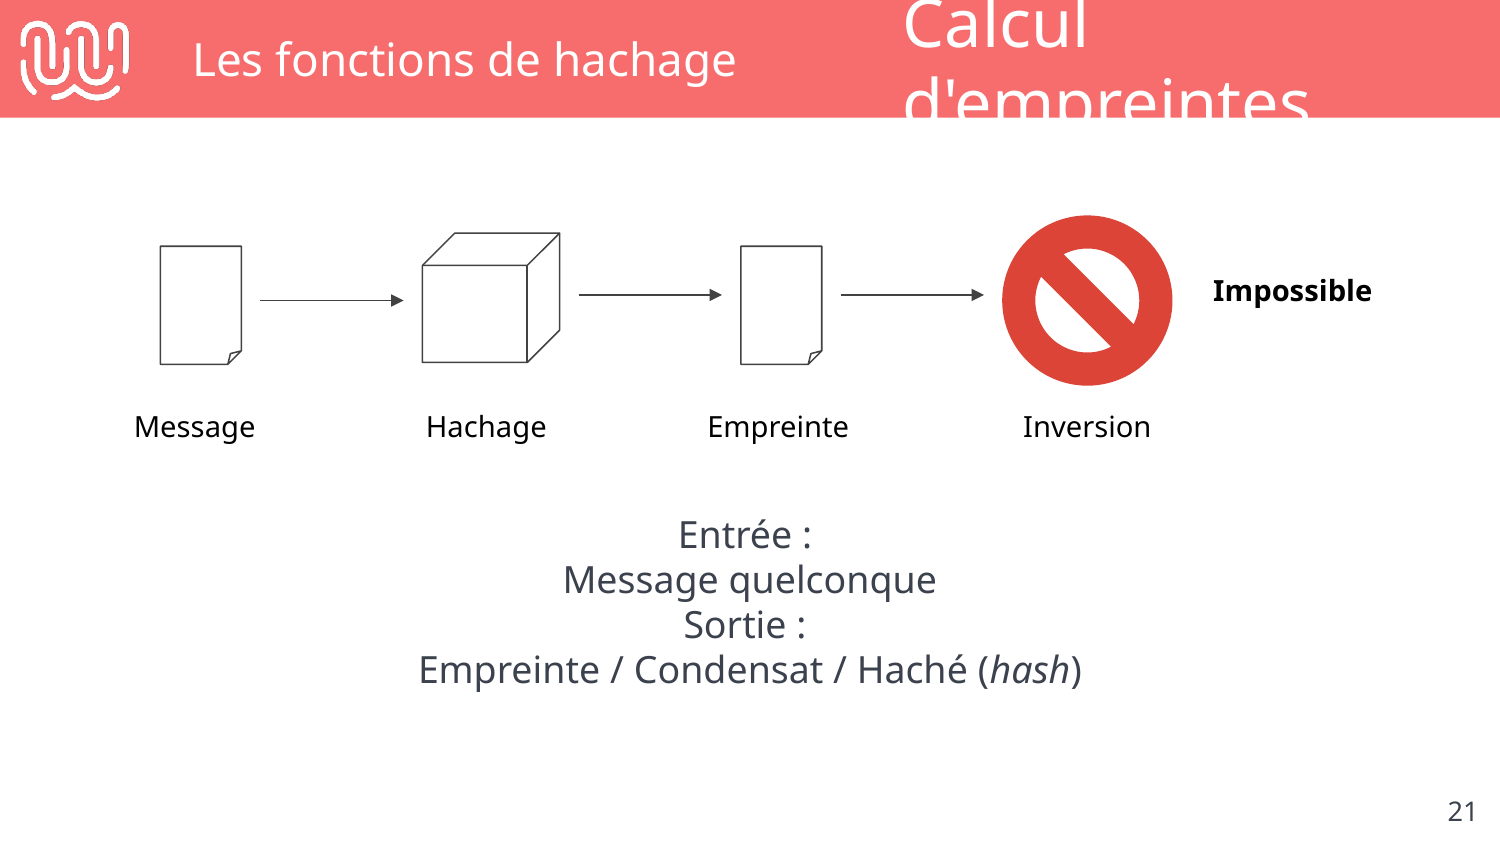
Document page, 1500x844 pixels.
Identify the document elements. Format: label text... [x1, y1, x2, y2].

text_box Hachage [366, 393, 607, 467]
text_box Message [105, 393, 285, 467]
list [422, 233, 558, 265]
text_box Empreinte [688, 393, 868, 467]
text_box [740, 246, 822, 365]
text_box [1002, 216, 1172, 385]
title Les fonctions de hachage [192, 0, 896, 118]
slide_number ‹#› [1403, 779, 1494, 844]
picture [20, 20, 134, 101]
text_box [422, 233, 560, 363]
list Entrée : Message quelconque Sortie : Empreinte / Condensat / Haché (hash) [192, 510, 1308, 820]
text_box Inversion [967, 393, 1207, 467]
text_box Impossible [1190, 257, 1395, 344]
text_box [160, 246, 242, 365]
subtitle Calcul d'empreintes [902, 31, 1479, 91]
